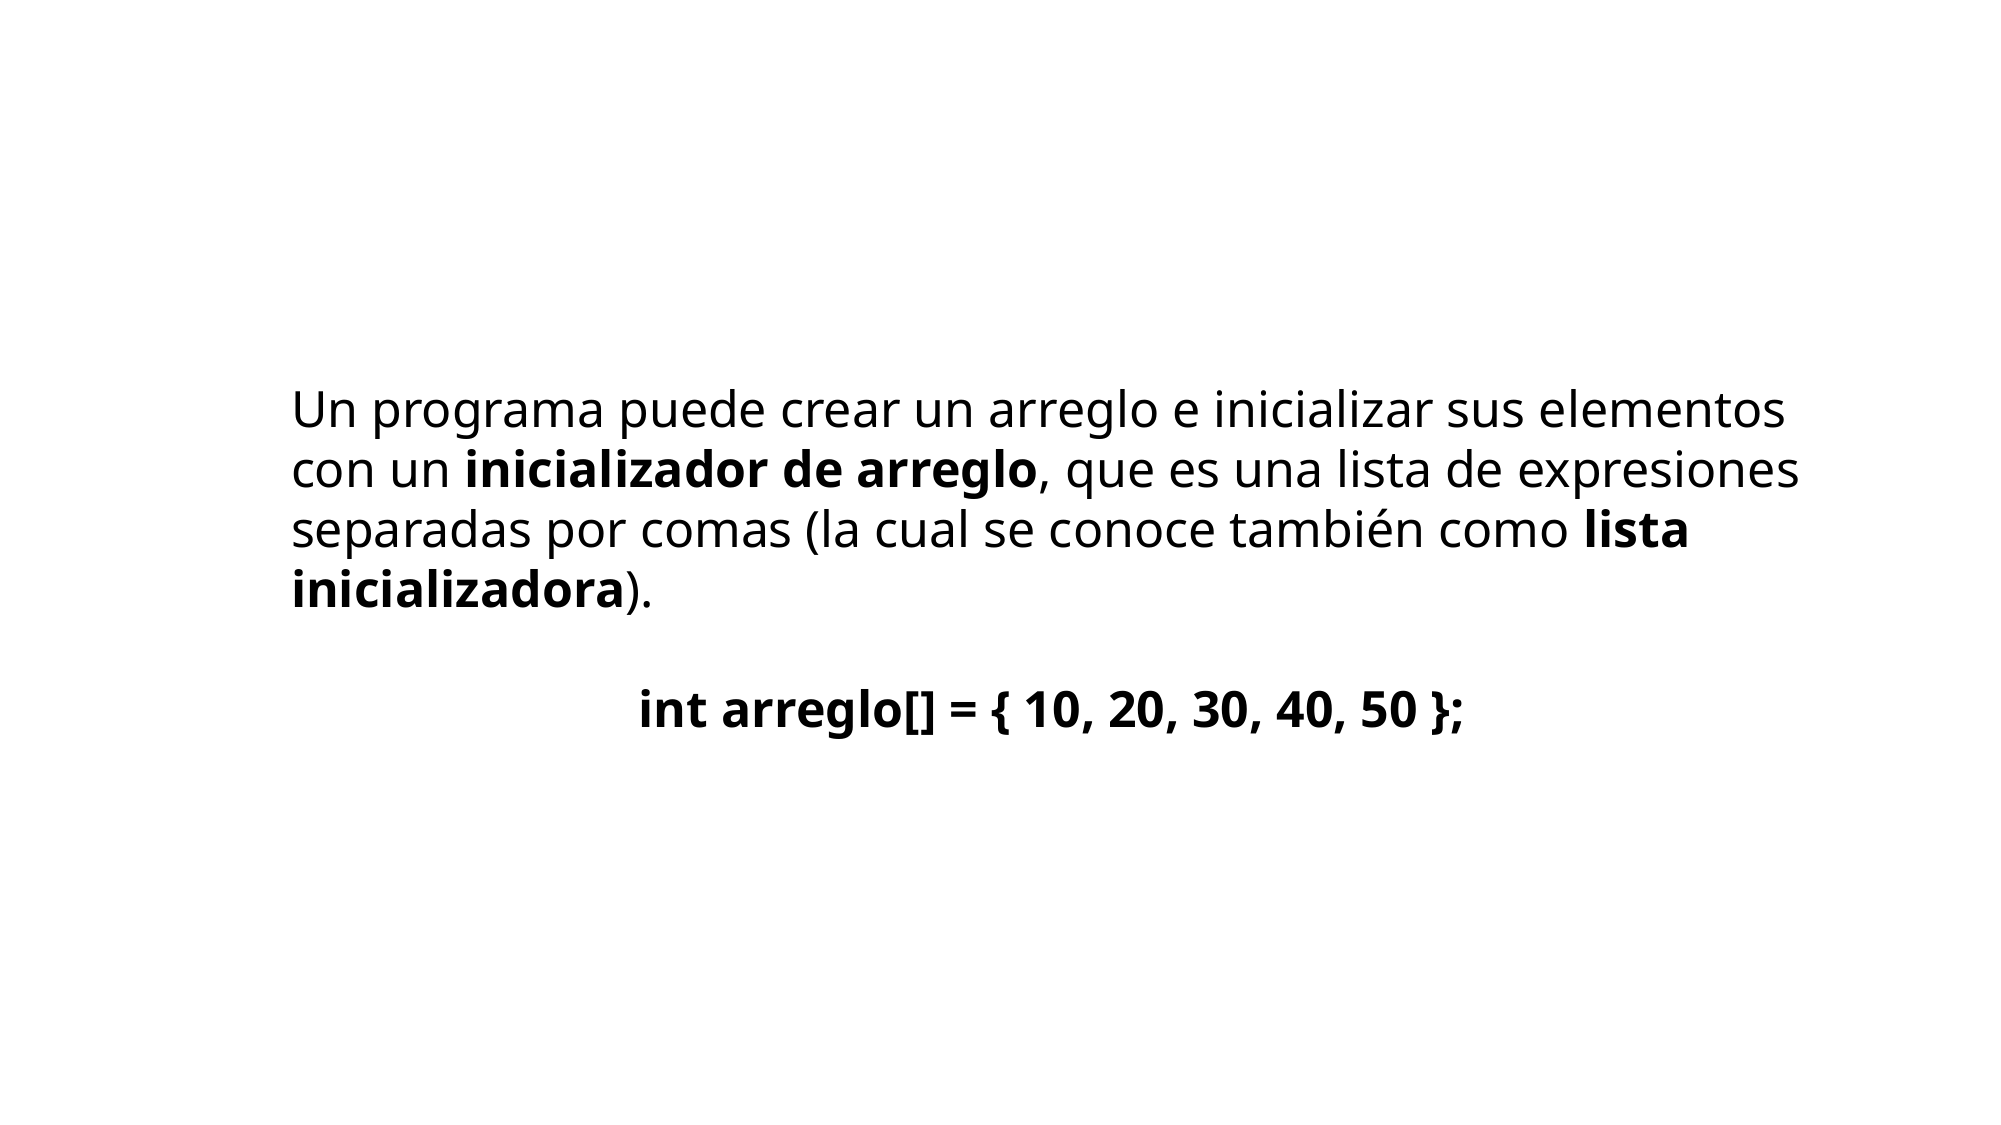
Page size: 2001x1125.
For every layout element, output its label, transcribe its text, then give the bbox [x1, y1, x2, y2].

text_box Un programa puede crear un arreglo e inicializar sus elementos con un inicializador de arreglo, que es una lista de expresiones separadas por comas (la cual se conoce también como lista inicializadora). int arreglo[] = { 10, 20, 30, 40, 50 }; [276, 309, 1828, 799]
